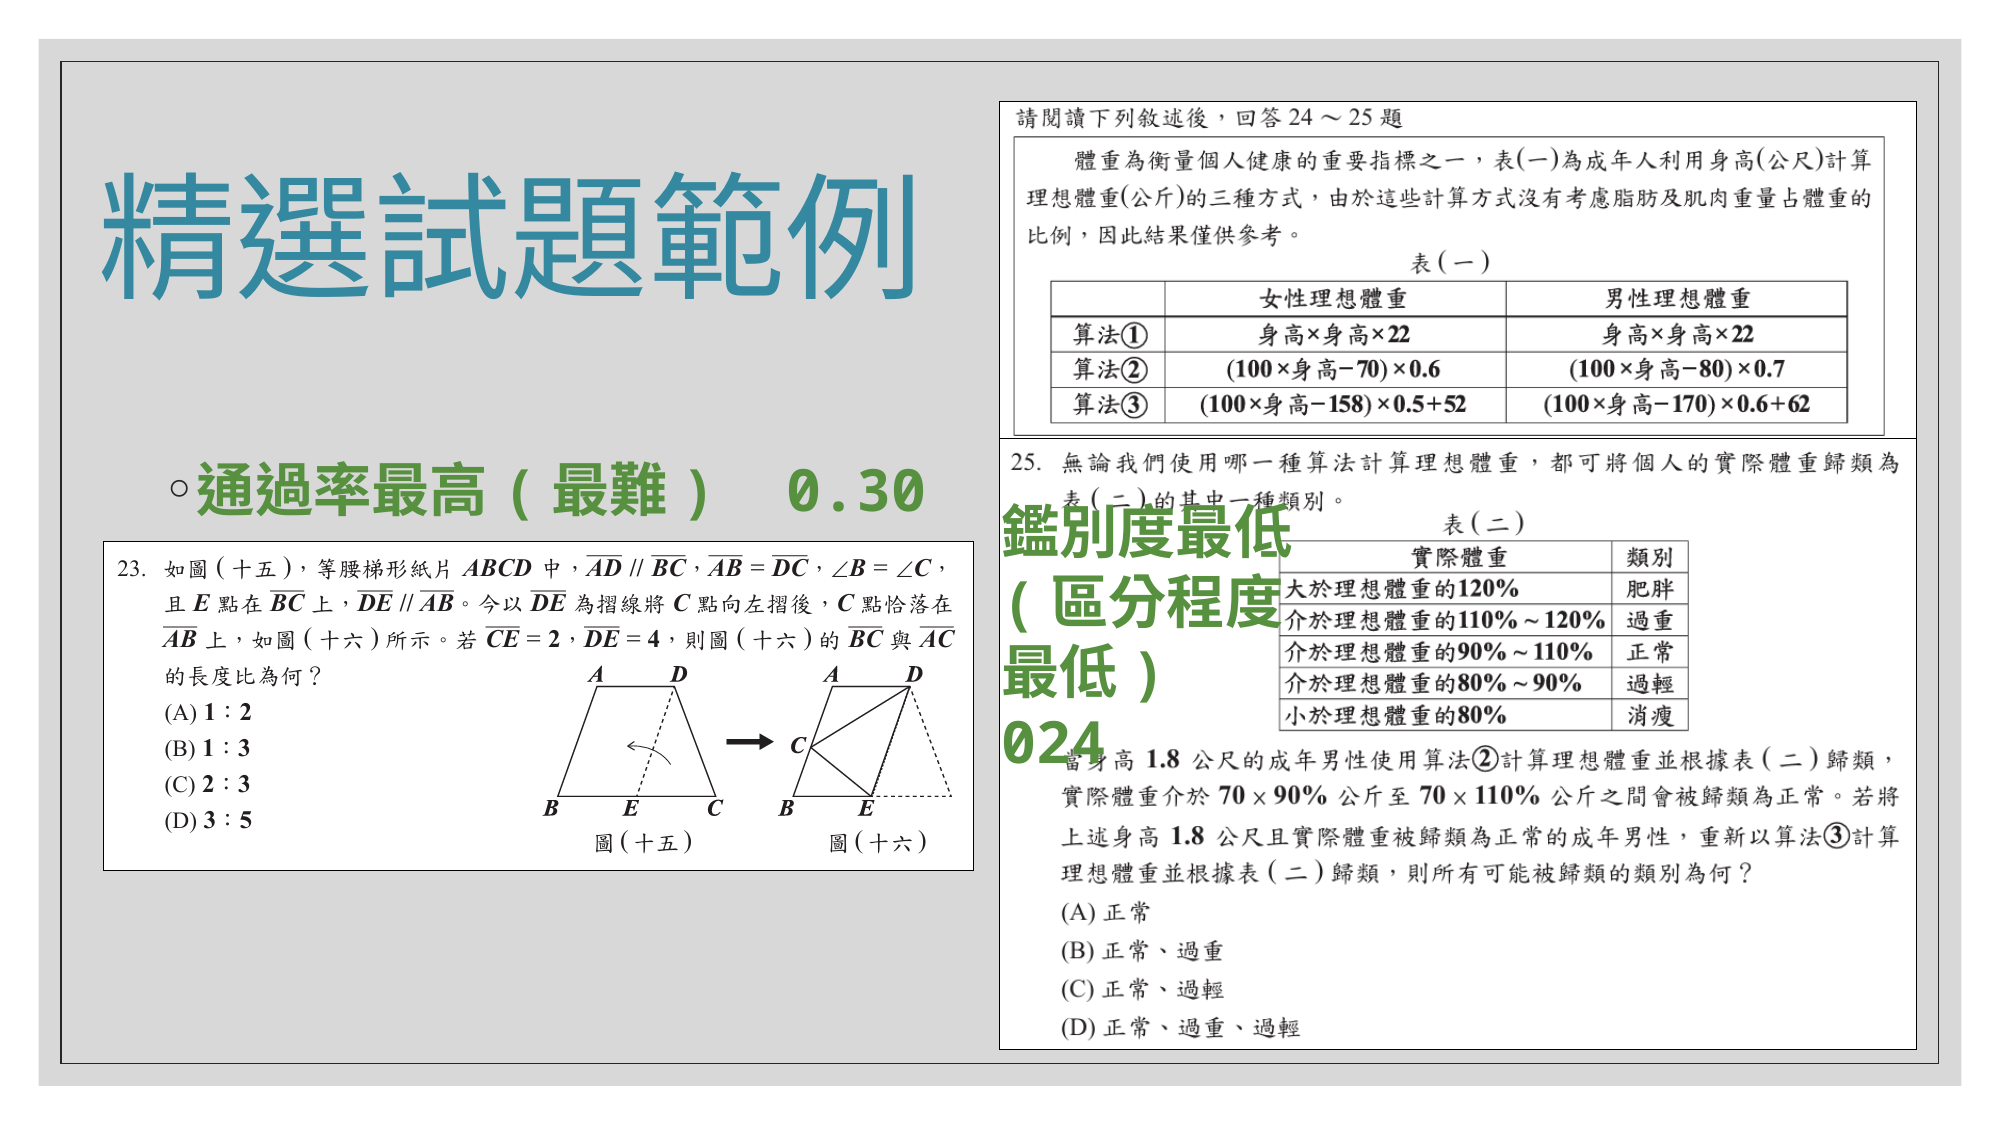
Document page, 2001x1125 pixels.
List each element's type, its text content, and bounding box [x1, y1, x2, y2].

text_box 鑑別度最低 (區分程度 最低) 024 [986, 487, 994, 828]
picture [999, 101, 1917, 1050]
title 精選試題範例 [83, 131, 994, 357]
list 通過率最高(最難) 0.30 [147, 438, 987, 724]
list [103, 541, 974, 871]
